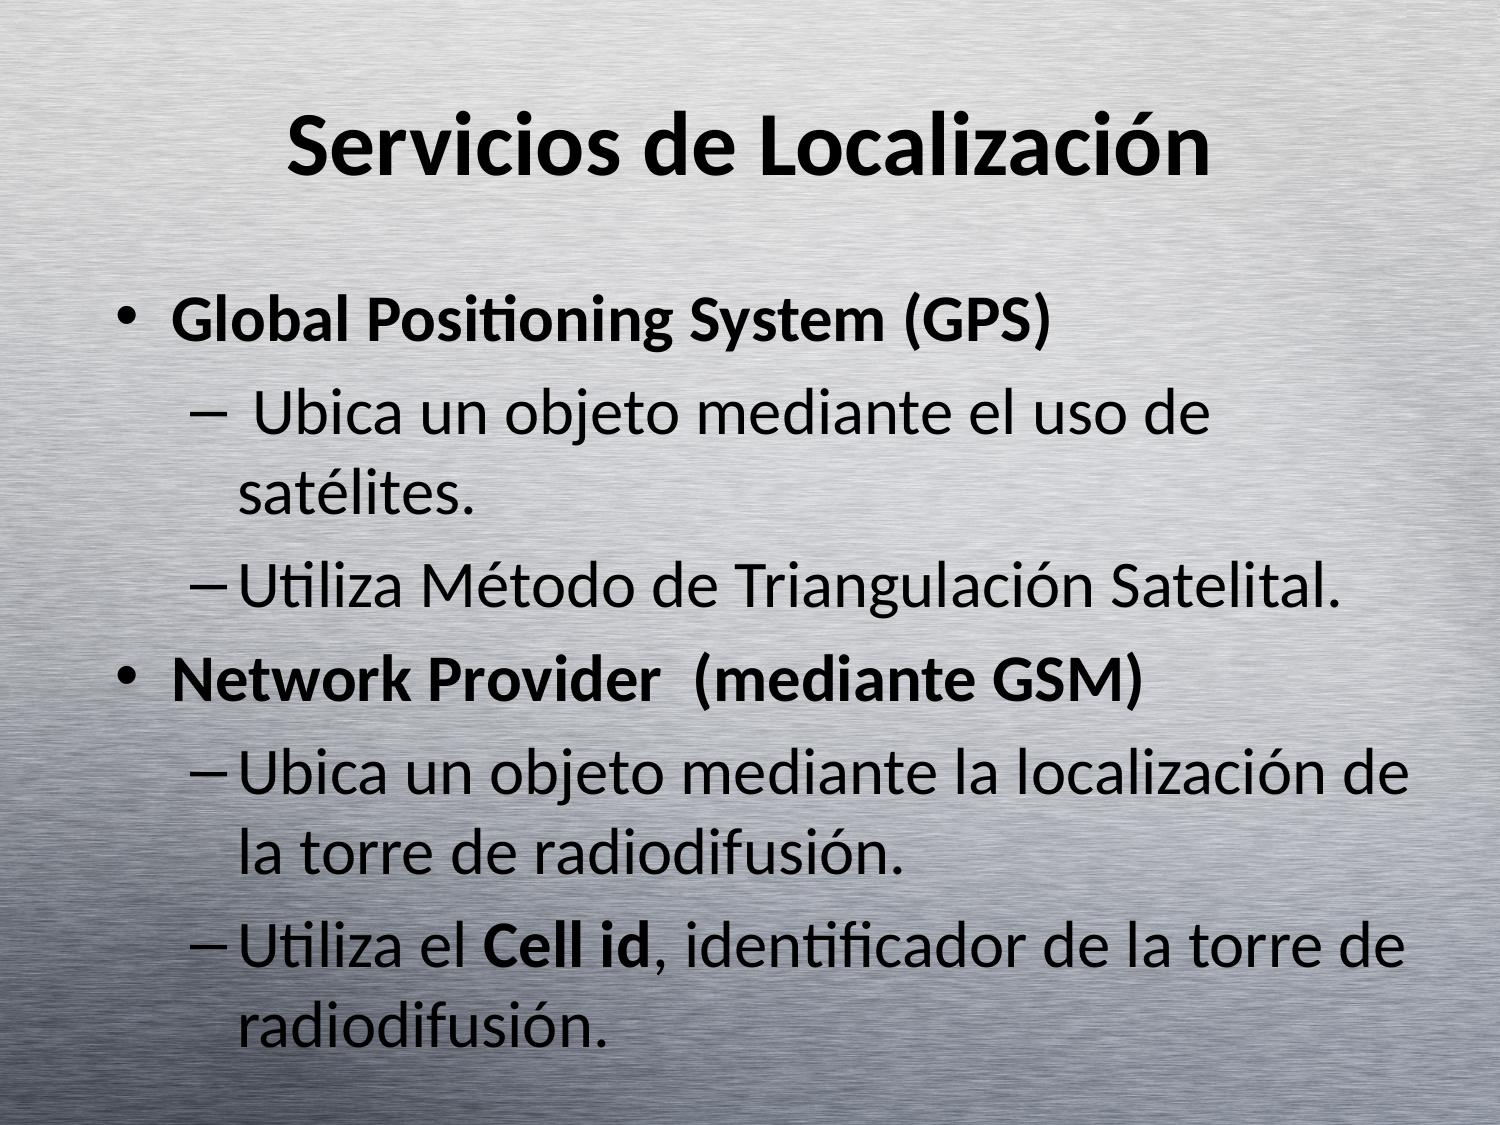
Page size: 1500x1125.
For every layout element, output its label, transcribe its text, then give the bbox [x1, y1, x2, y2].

picture [0, 0, 1500, 1125]
title Servicios de Localización [74, 44, 1426, 233]
list Global Positioning System (GPS) Ubica un objeto mediante el uso de satélites. Utiliza Método de Triangulación Satelital. Network Provider (mediante GSM) Ubica un objeto mediante la localización de la torre de radiodifusión. Utiliza el Cell id, identificador de la torre de radiodifusión. [100, 266, 1451, 1046]
